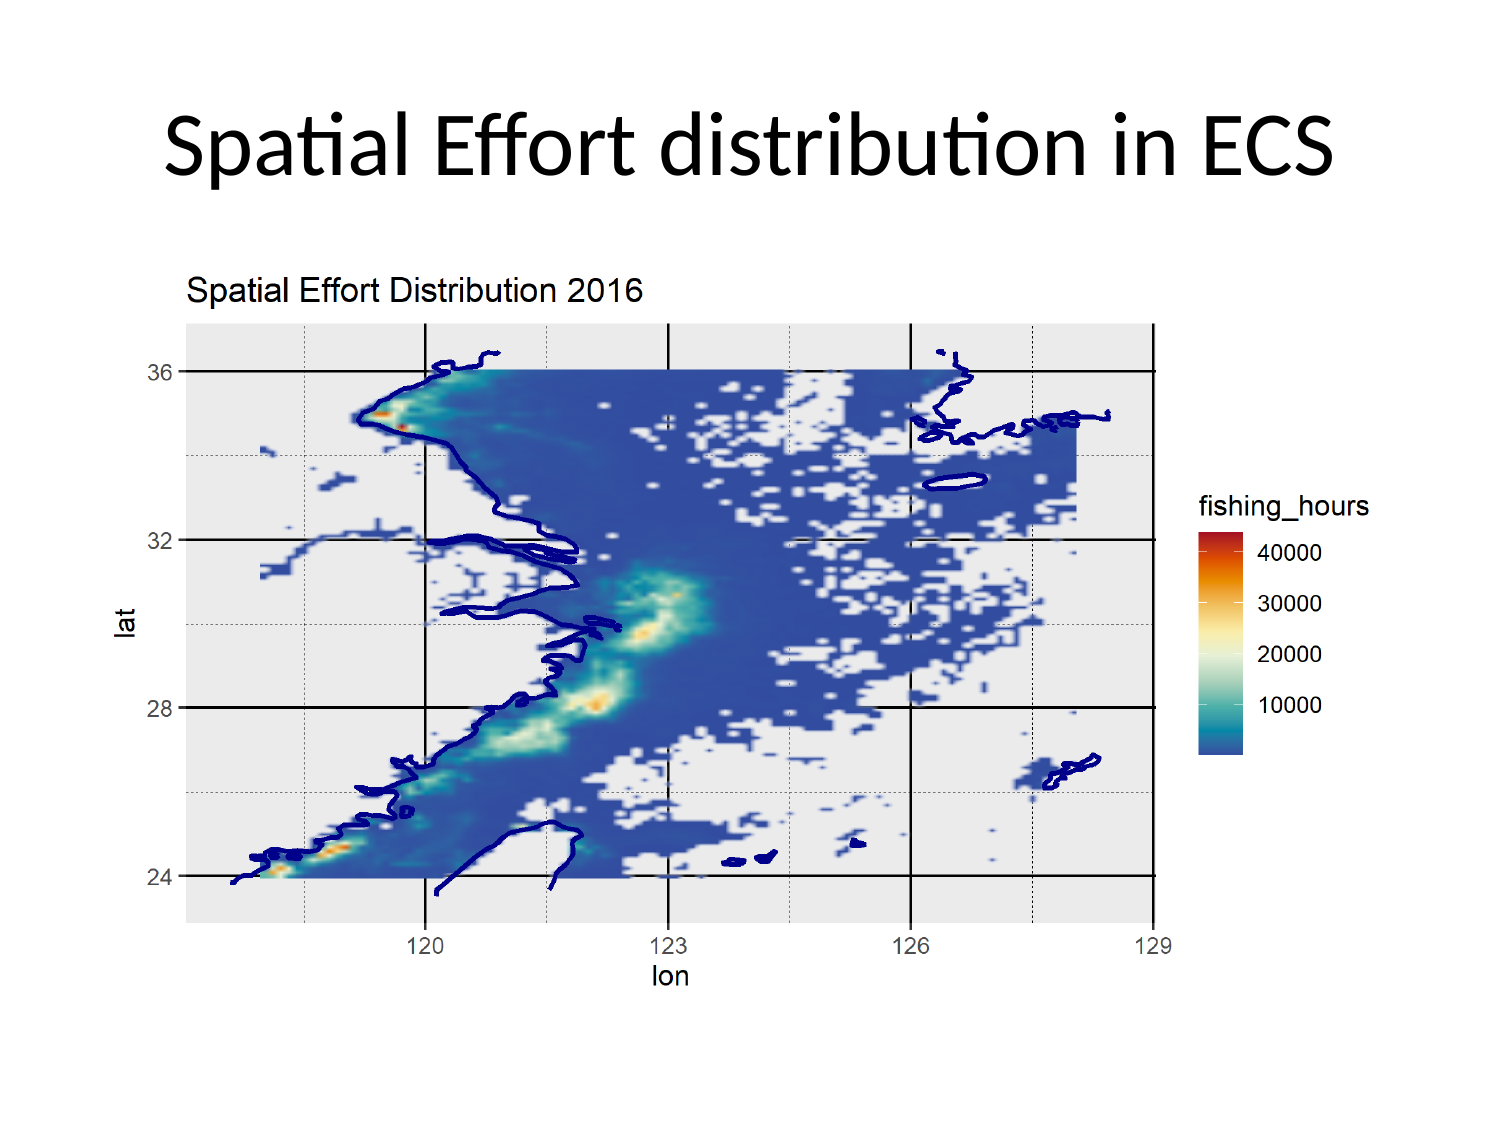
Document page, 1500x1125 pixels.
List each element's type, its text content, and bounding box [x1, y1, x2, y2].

picture [99, 262, 1399, 1005]
title Spatial Effort distribution in ECS [75, 45, 1425, 233]
